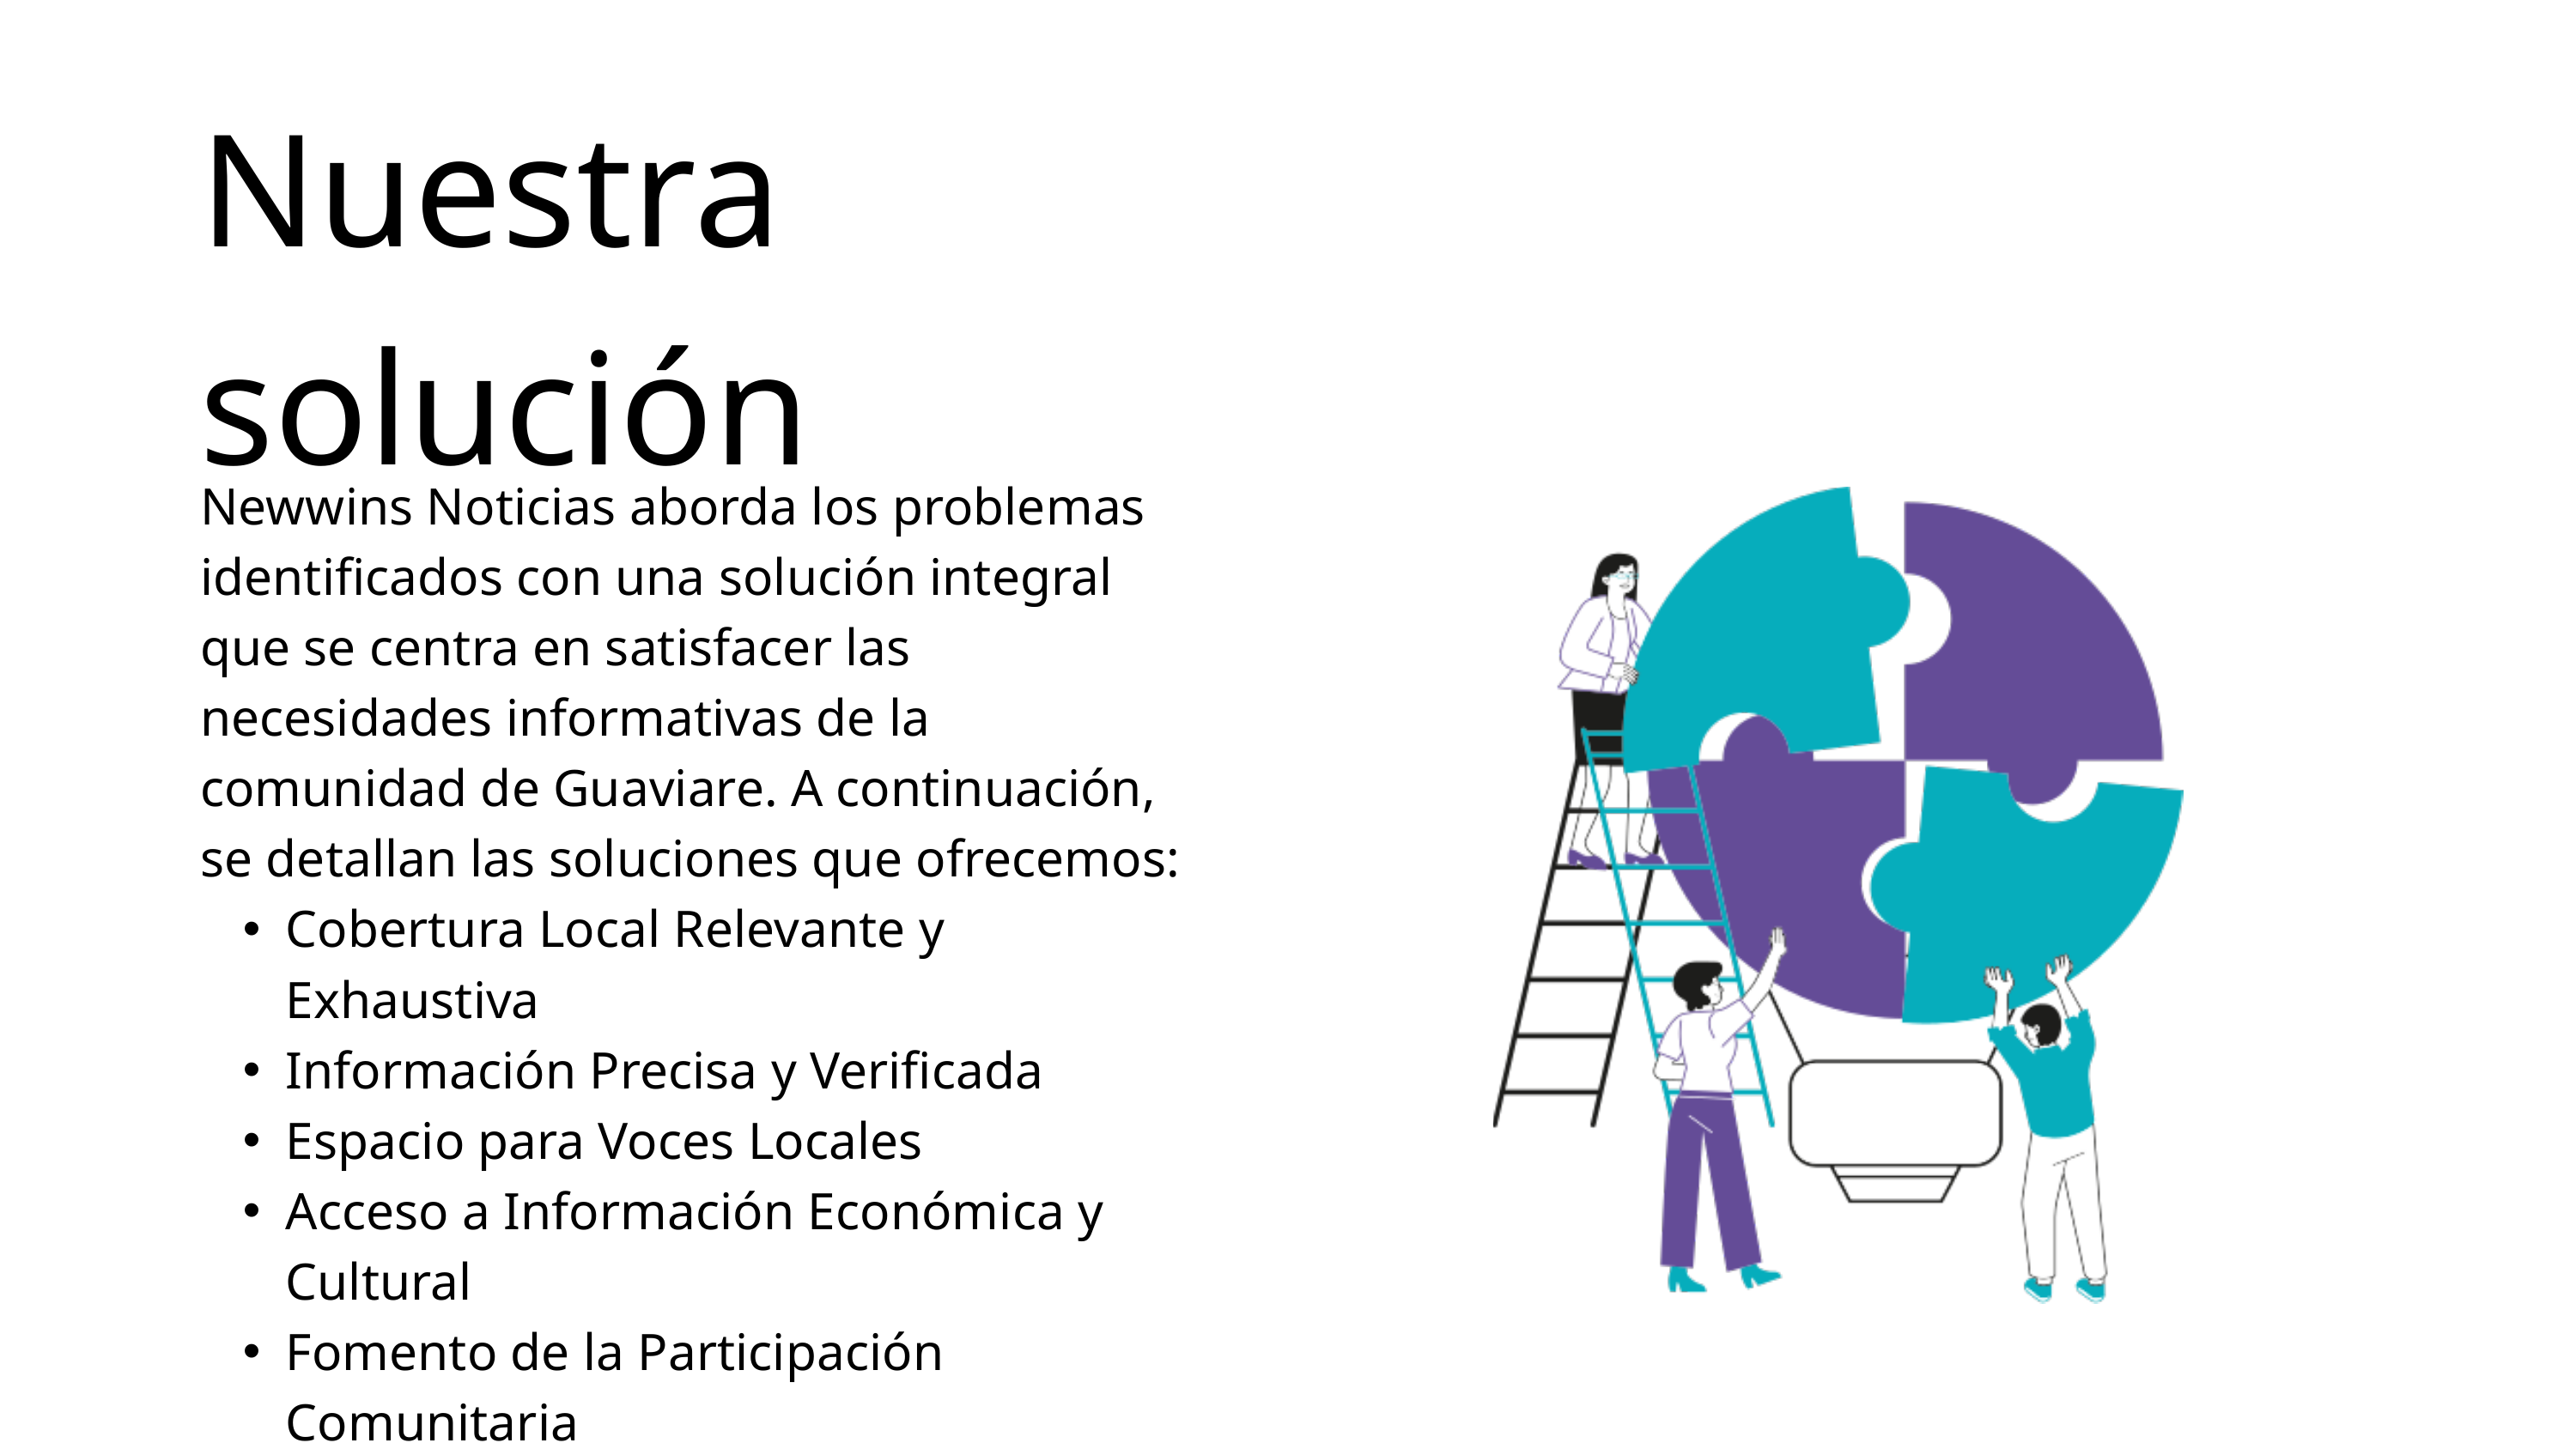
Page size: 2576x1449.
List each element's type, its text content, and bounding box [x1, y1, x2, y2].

text_box [1492, 487, 2184, 1304]
text_box Newwins Noticias aborda los problemas identificados con una solución integral que se centra en satisfacer las necesidades informativas de la comunidad de Guaviare. A continuación, se detallan las soluciones que ofrecemos: Cobertura Local Relevante y Exhaustiva Información Precisa y Verificada Espacio para Voces Locales Acceso a Información Económica y Cultural Fomento de la Participación Comunitaria [200, 464, 1206, 1449]
text_box Nuestra solución [199, 59, 1160, 496]
